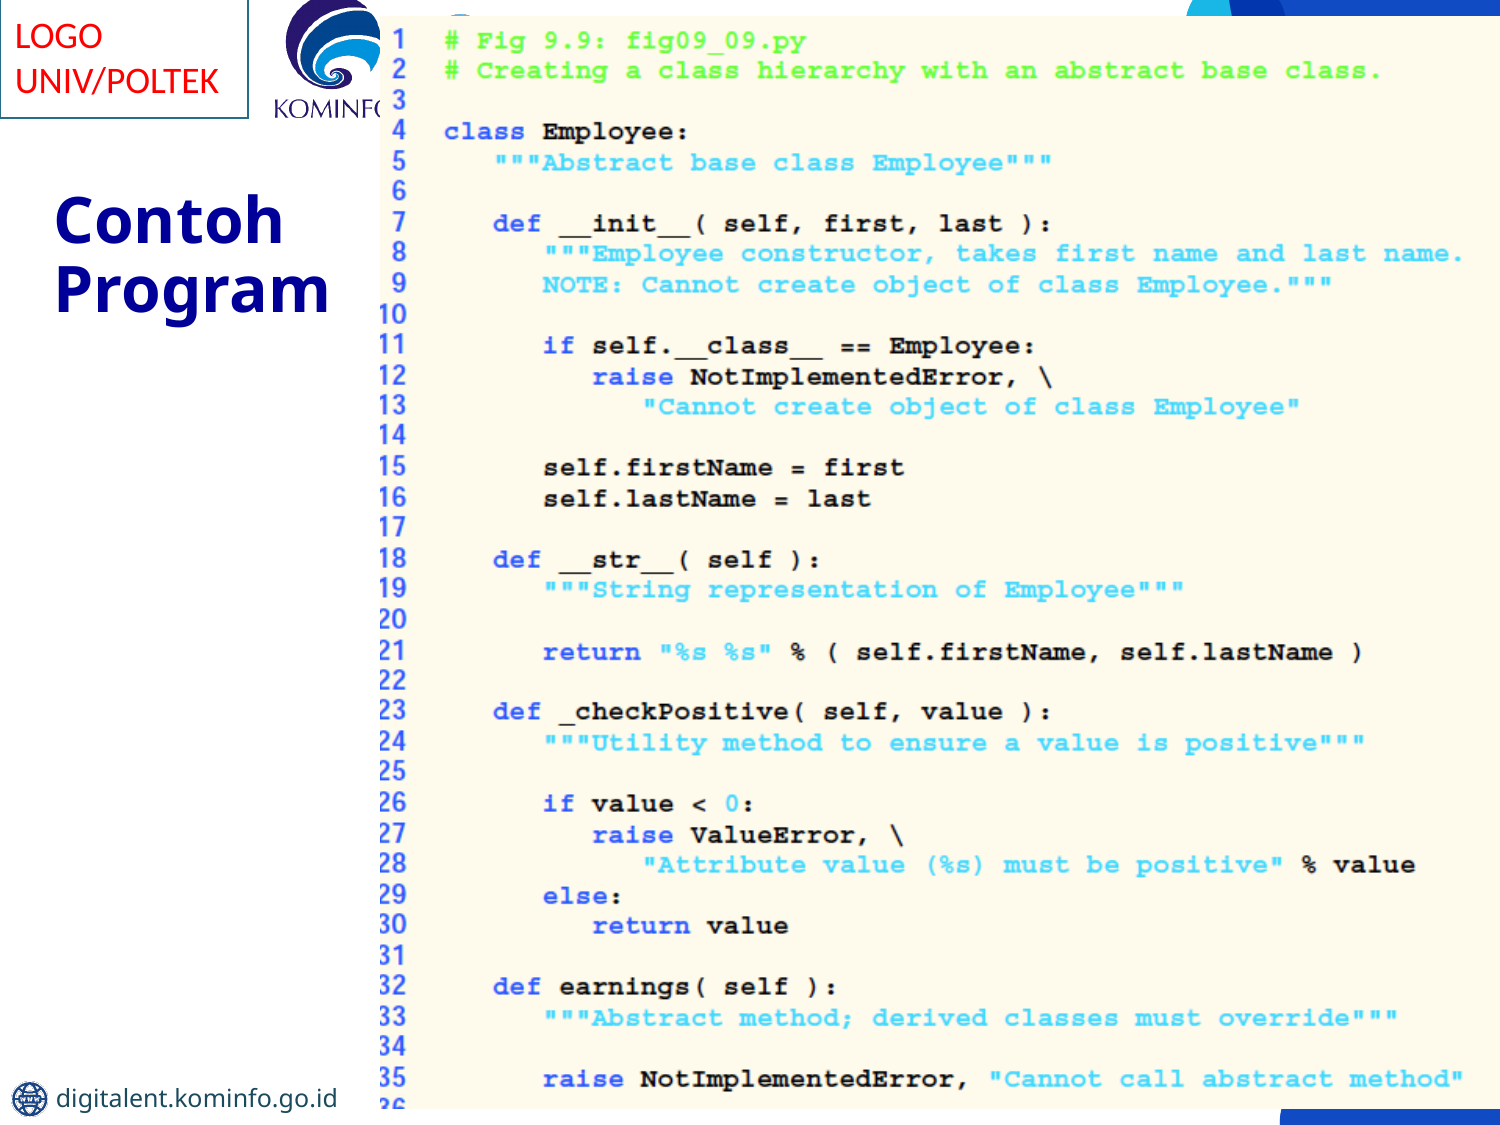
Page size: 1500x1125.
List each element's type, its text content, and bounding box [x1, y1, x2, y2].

picture [275, 0, 1500, 1125]
title Contoh Program [38, 179, 380, 336]
picture [11, 1081, 48, 1117]
